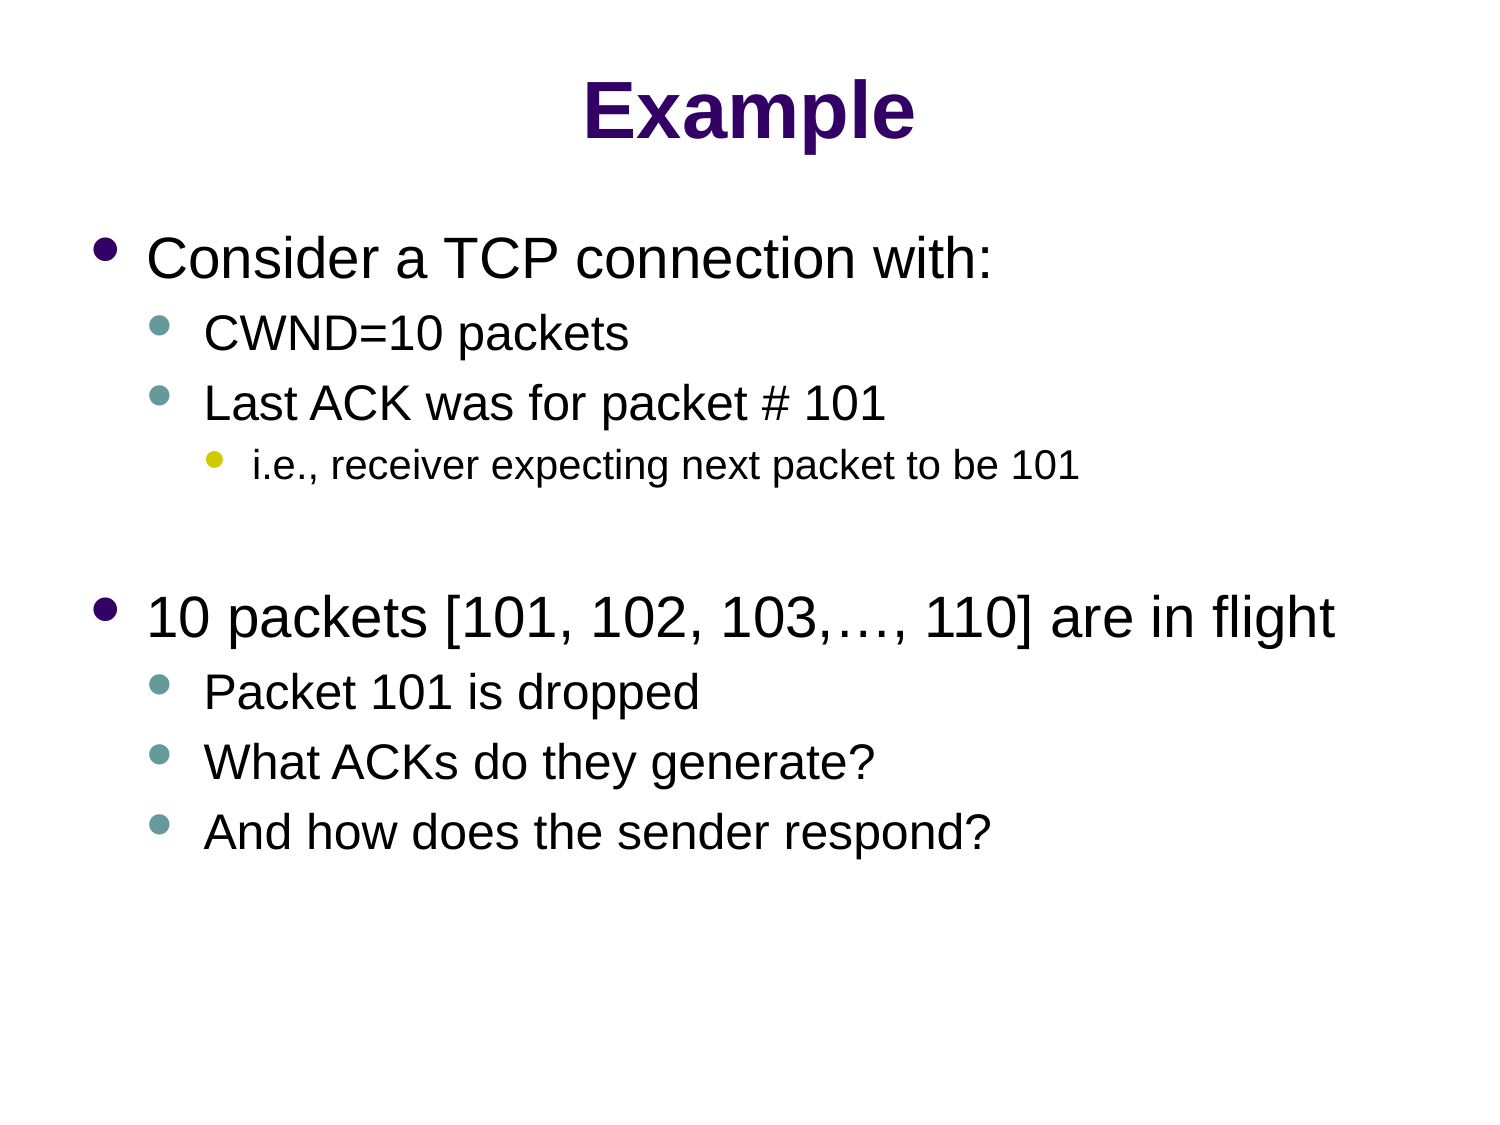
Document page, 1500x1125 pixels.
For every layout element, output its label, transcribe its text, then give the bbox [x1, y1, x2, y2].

title Example [0, 20, 1500, 163]
list Consider a TCP connection with: CWND=10 packets Last ACK was for packet # 101 i.e., receiver expecting next packet to be 101 10 packets [101, 102, 103,…, 110] are in flight Packet 101 is dropped What ACKs do they generate? And how does the sender respond? [75, 212, 1475, 1006]
